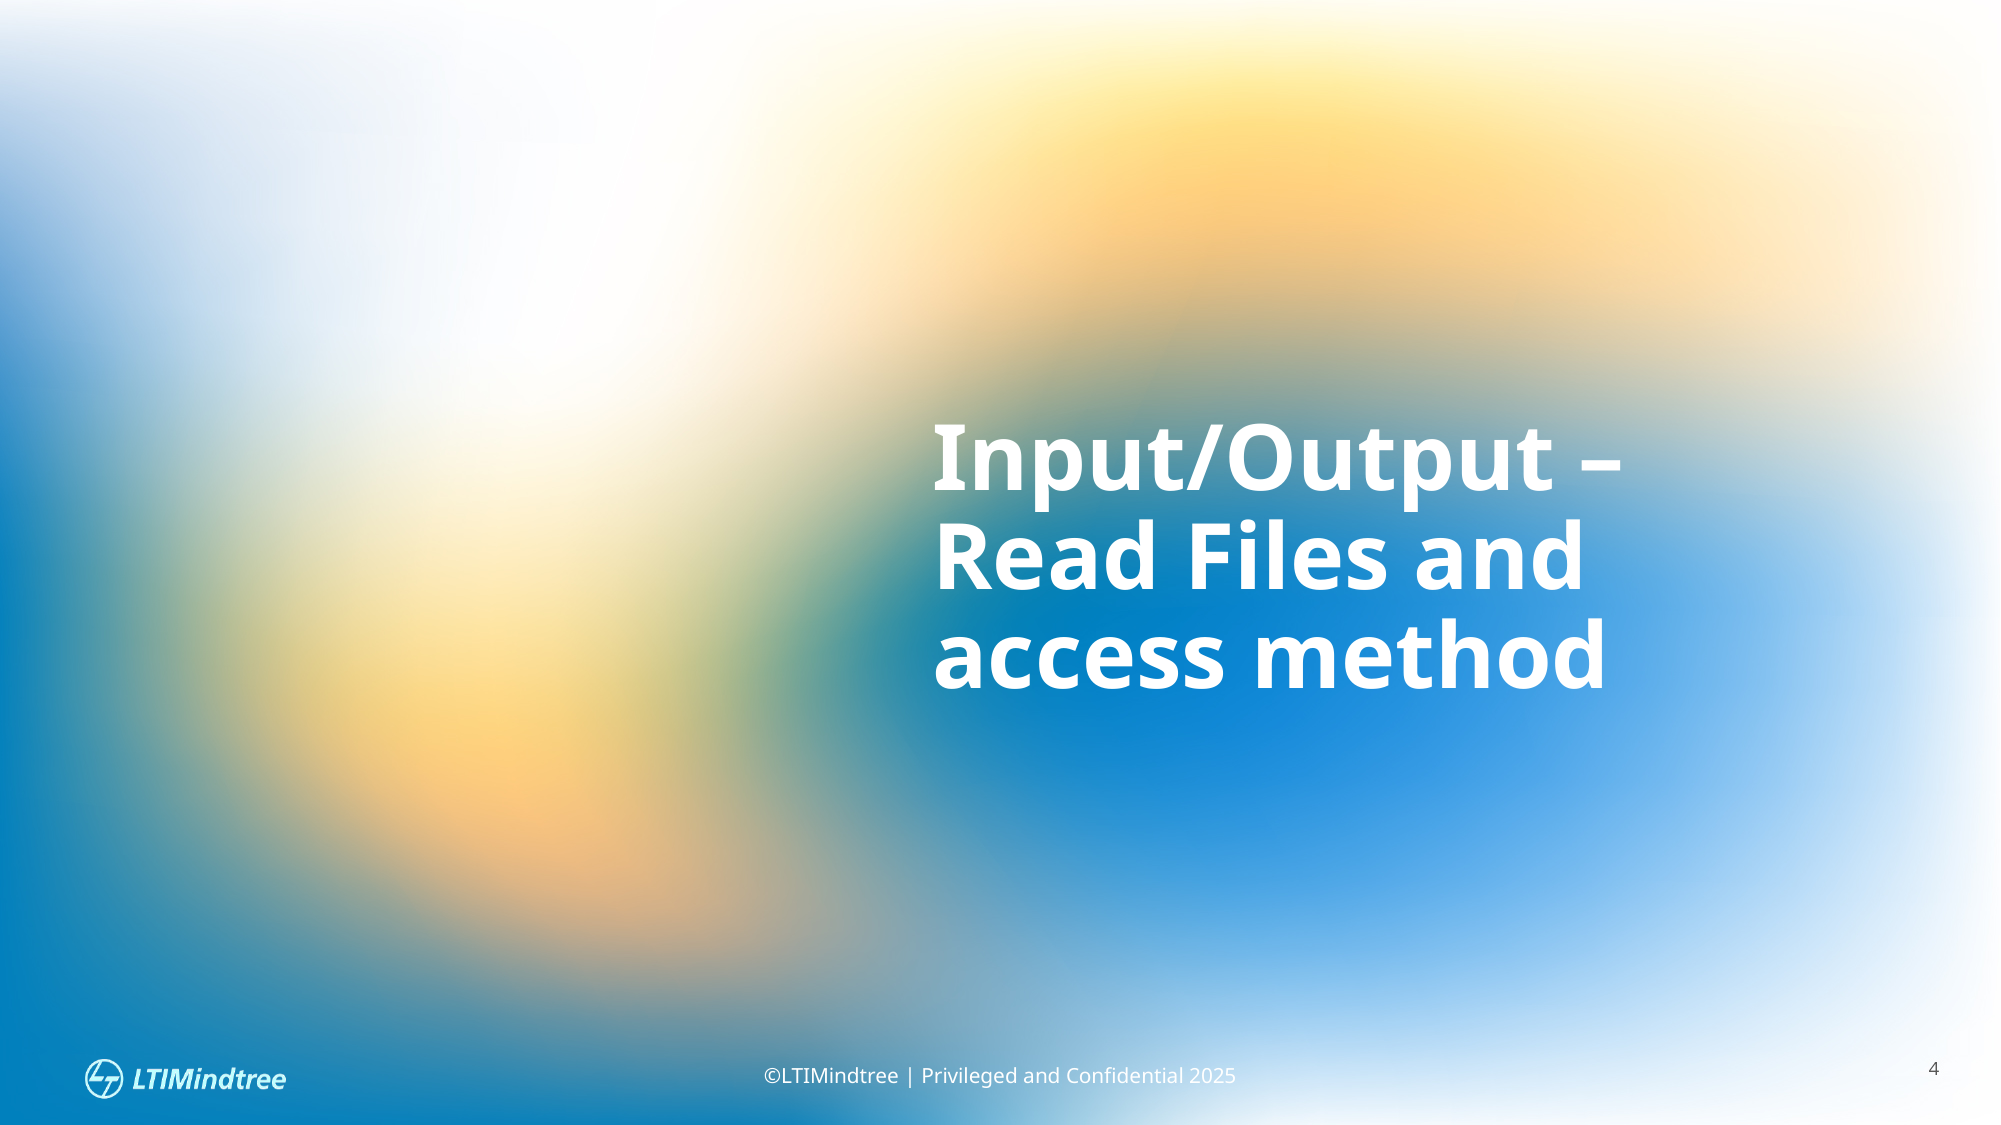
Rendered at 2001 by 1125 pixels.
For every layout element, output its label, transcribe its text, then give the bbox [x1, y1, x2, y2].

title Input/Output – Read Files and access method [917, 247, 1880, 716]
picture [0, 0, 2000, 1125]
picture [223, 1077, 229, 1085]
